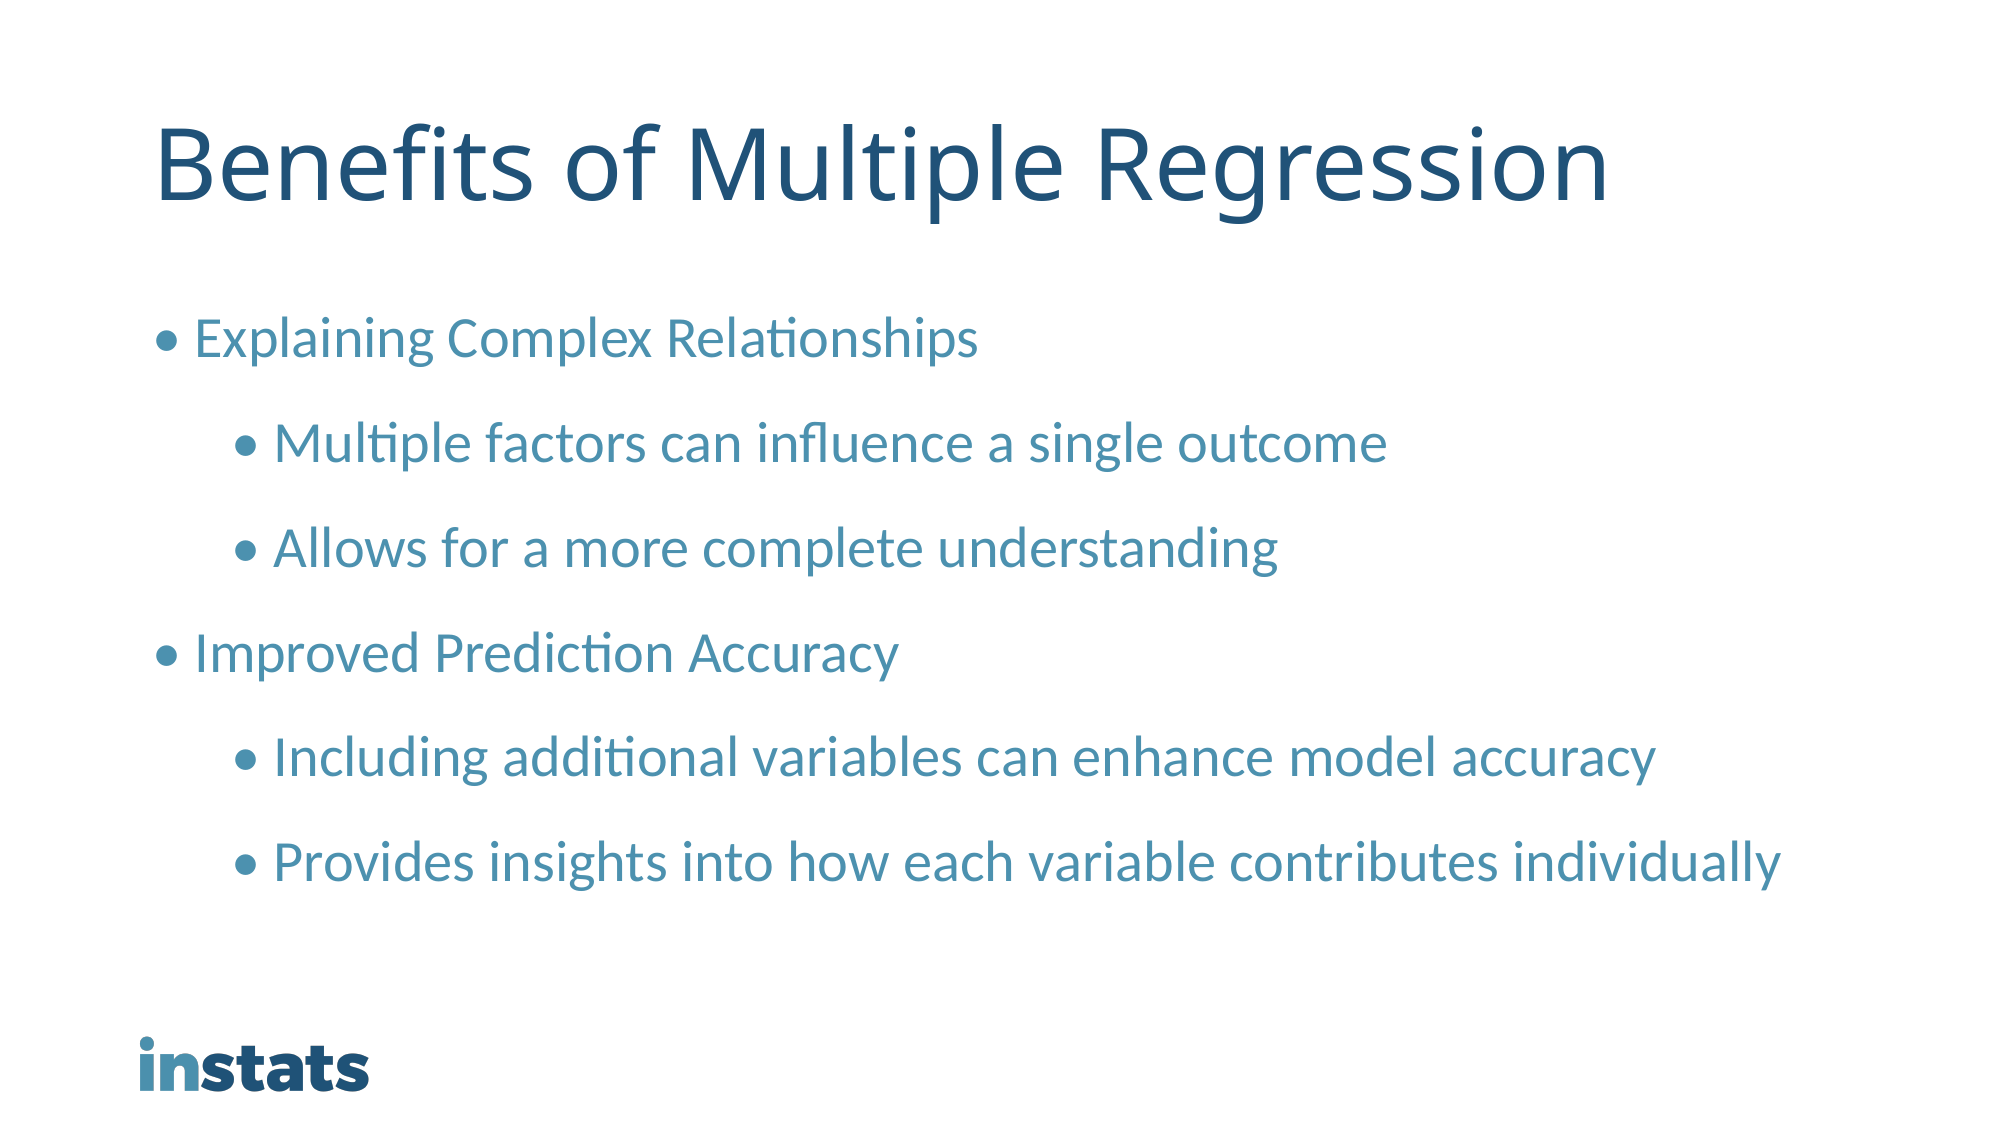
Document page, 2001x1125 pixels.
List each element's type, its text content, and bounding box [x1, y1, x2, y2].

title Benefits of Multiple Regression [137, 59, 1863, 257]
picture [137, 1034, 371, 1095]
text_box • Explaining Complex Relationships • Multiple factors can influence a single outcome • Allows for a more complete understanding • Improved Prediction Accuracy • Including additional variables can enhance model accuracy • Provides insights into how each variable contributes individually [137, 257, 1863, 971]
